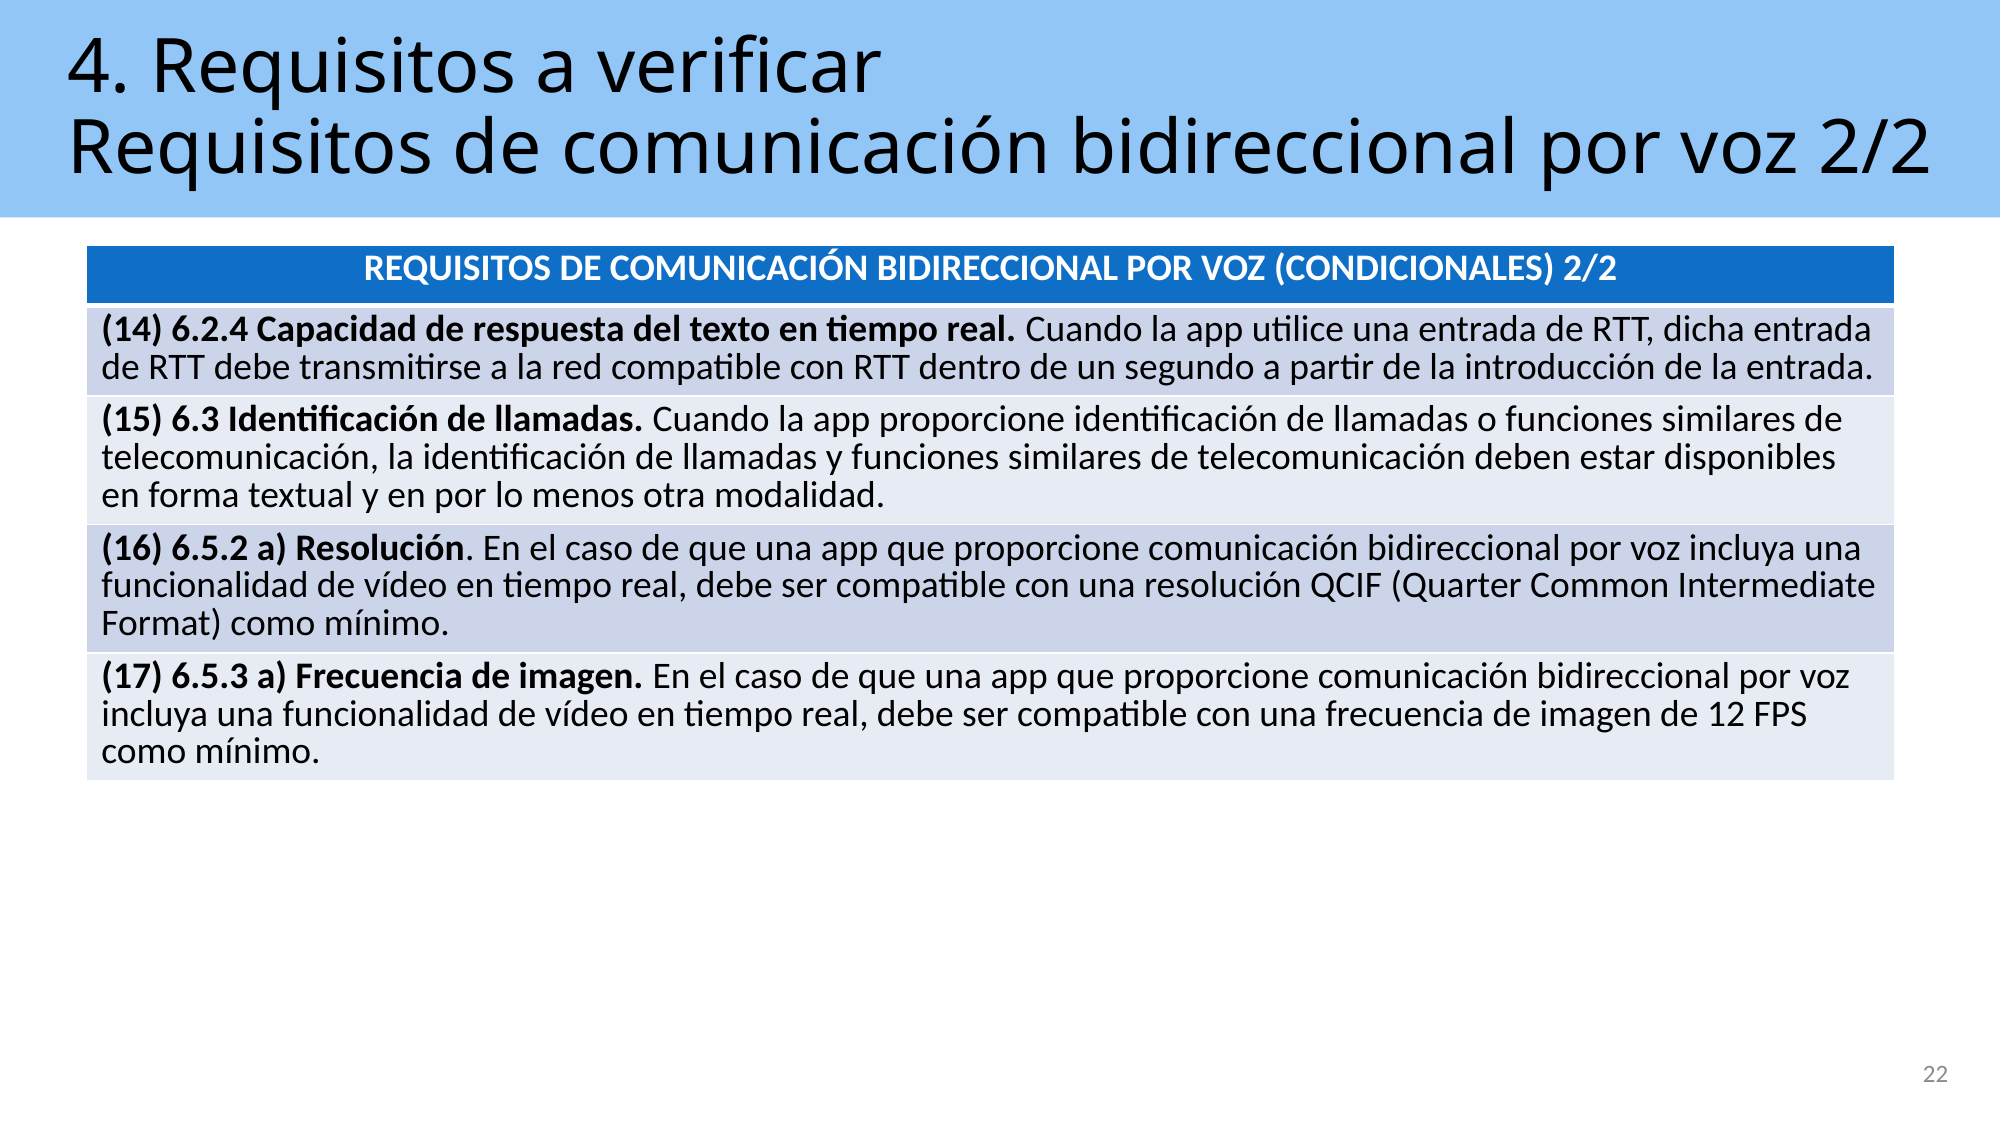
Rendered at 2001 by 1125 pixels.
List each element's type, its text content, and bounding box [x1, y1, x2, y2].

table_header REQUISITOS DE COMUNICACIÓN BIDIRECCIONAL POR VOZ (CONDICIONALES) 2/2 [87, 246, 1894, 303]
table_cell (17) 6.5.3 a) Frecuencia de imagen. En el caso de que una app que proporcione comunicación bidireccional por voz incluya una funcionalidad de vídeo en tiempo real, debe ser compatible con una frecuencia de imagen de 12 FPS como mínimo. [87, 654, 1894, 780]
table_cell (15) 6.3 Identificación de llamadas. Cuando la app proporcione identificación de llamadas o funciones similares de telecomunicación, la identificación de llamadas y funciones similares de telecomunicación deben estar disponibles en forma textual y en por lo menos otra modalidad. [87, 397, 1894, 524]
table_cell (16) 6.5.2 a) Resolución. En el caso de que una app que proporcione comunicación bidireccional por voz incluya una funcionalidad de vídeo en tiempo real, debe ser compatible con una resolución QCIF (Quarter Common Intermediate Format) como mínimo. [87, 525, 1894, 652]
slide_number 22 [1513, 1042, 1964, 1103]
table_cell (14) 6.2.4 Capacidad de respuesta del texto en tiempo real. Cuando la app utilice una entrada de RTT, dicha entrada de RTT debe transmitirse a la red compatible con RTT dentro de un segundo a partir de la introducción de la entrada. [87, 308, 1894, 395]
title 4. Requisitos a verificar Requisitos de comunicación bidireccional por voz 2/2 [0, 0, 2000, 218]
